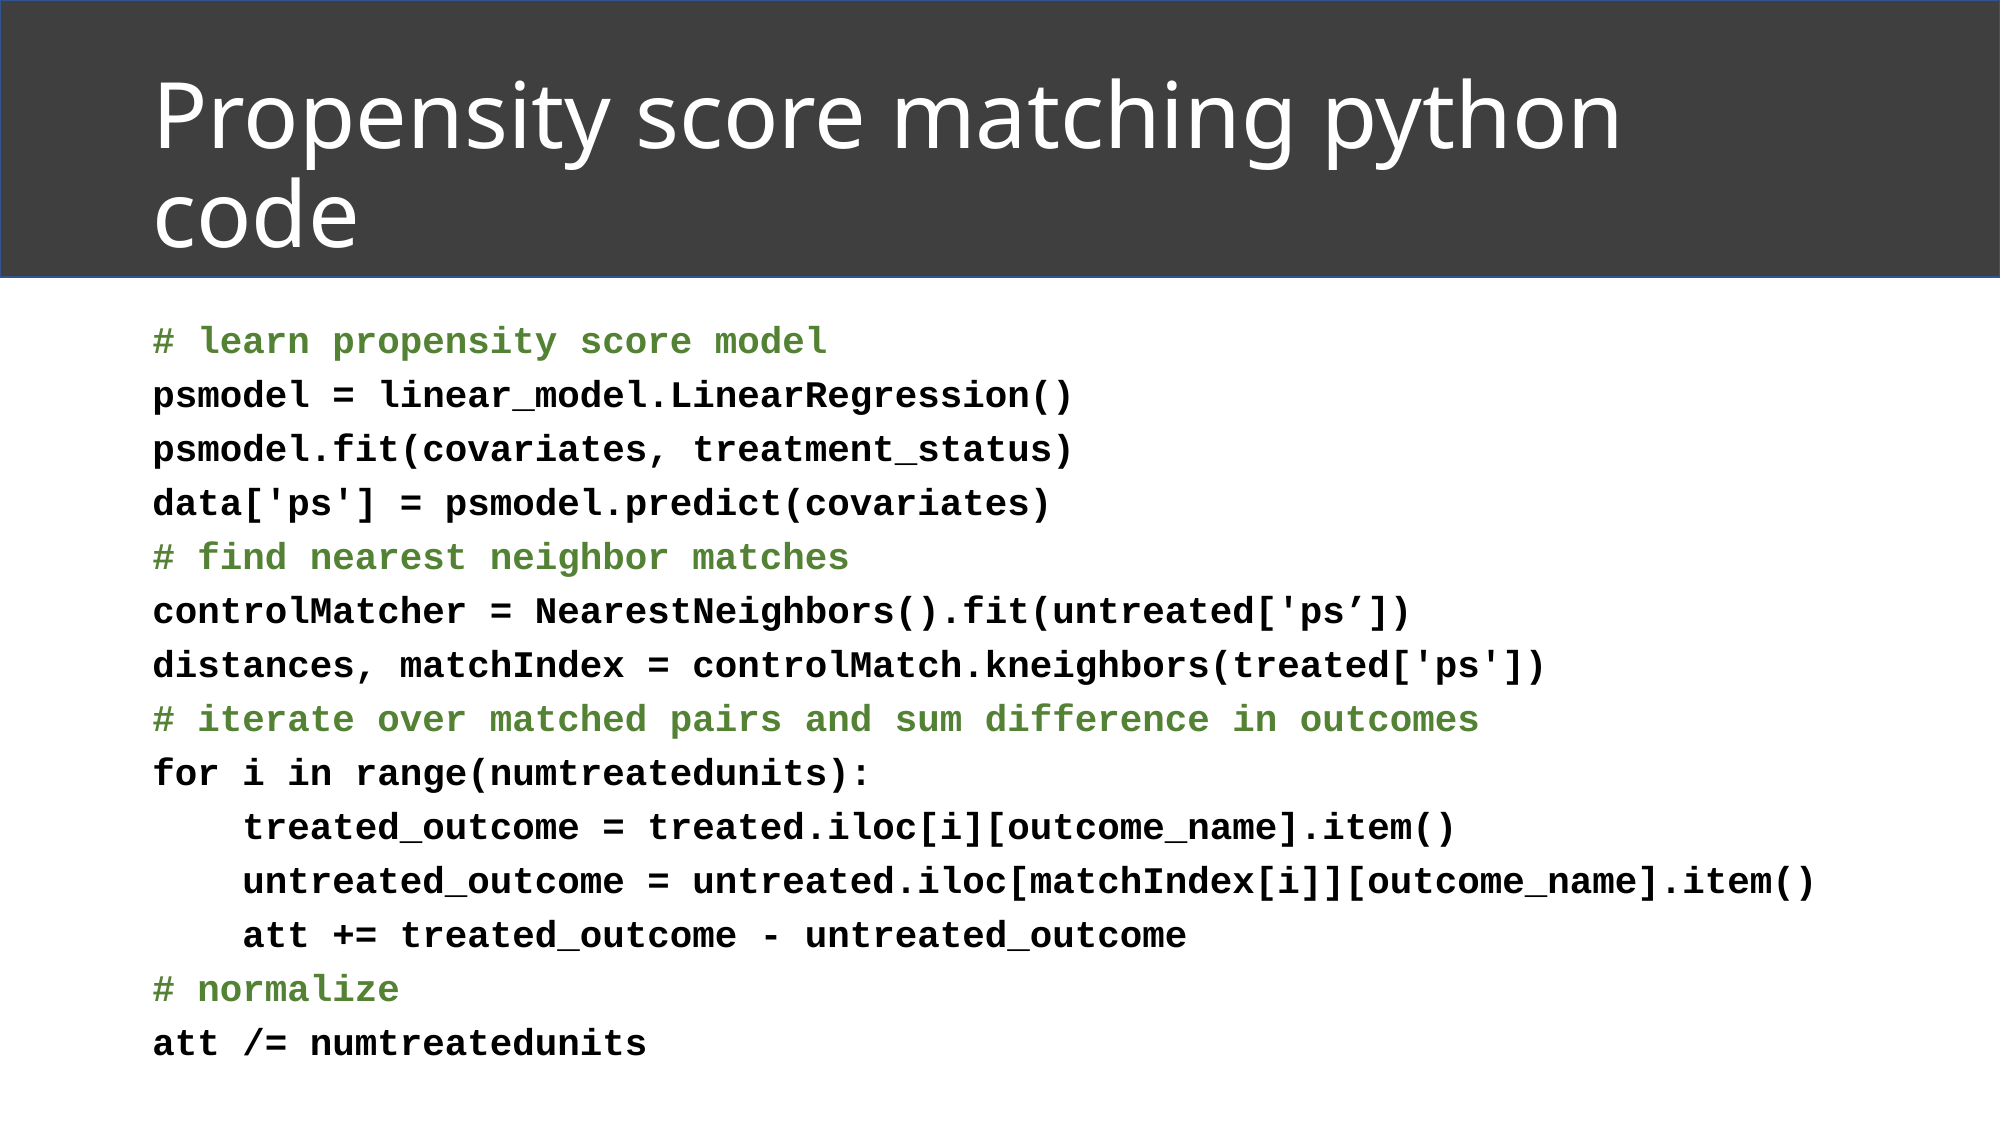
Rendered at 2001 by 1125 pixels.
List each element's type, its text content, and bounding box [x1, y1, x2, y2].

list # learn propensity score model psmodel = linear_model.LinearRegression() psmodel.fit(covariates, treatment_status) data['ps'] = psmodel.predict(covariates) # find nearest neighbor matches controlMatcher = NearestNeighbors().fit(untreated['ps’]) distances, matchIndex = controlMatch.kneighbors(treated['ps']) # iterate over matched pairs and sum difference in outcomes for i in range(numtreatedunits): treated_outcome = treated.iloc[i][outcome_name].item() untreated_outcome = untreated.iloc[matchIndex[i]][outcome_name].item() att += treated_outcome - untreated_outcome # normalize att /= numtreatedunits [137, 299, 1986, 1106]
title Propensity score matching python code [137, 59, 1863, 278]
text_box [0, 0, 2000, 278]
